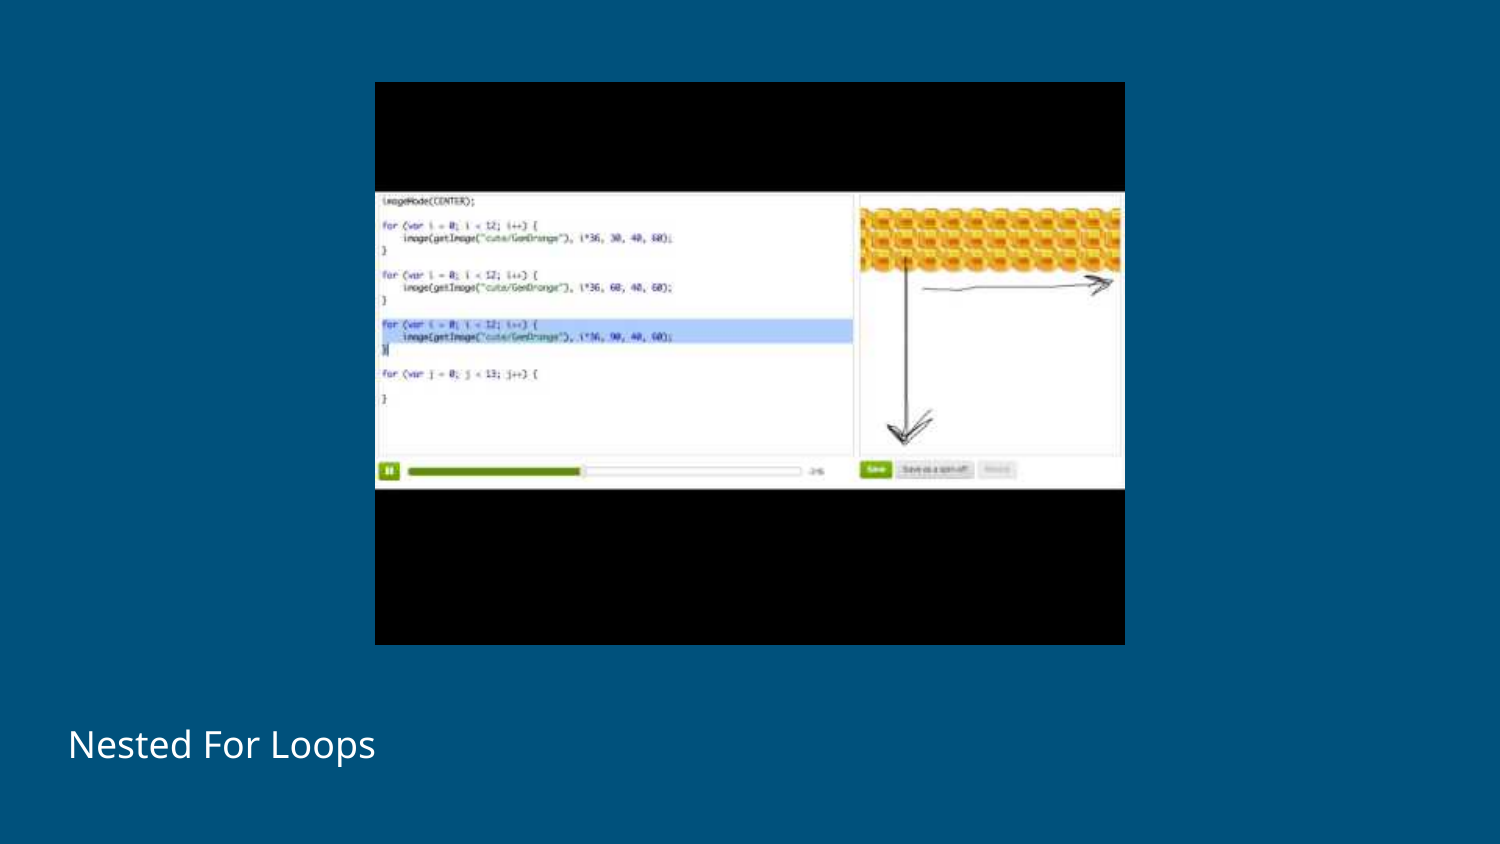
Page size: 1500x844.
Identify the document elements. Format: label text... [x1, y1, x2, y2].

picture [376, 83, 1124, 644]
list Nested For Loops [52, 694, 1037, 793]
